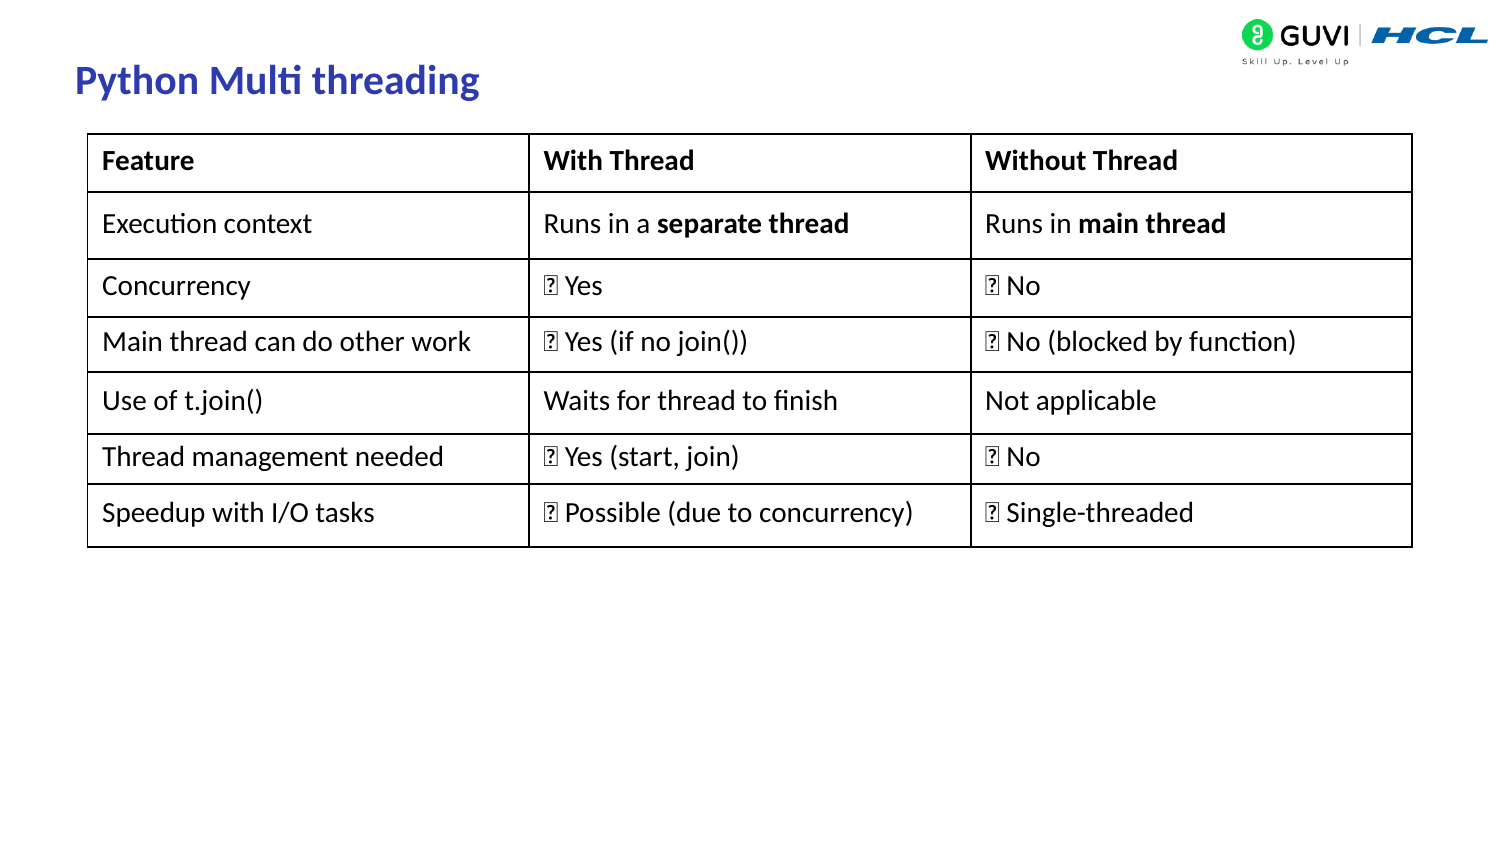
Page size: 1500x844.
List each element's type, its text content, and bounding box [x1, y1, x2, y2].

table_cell Thread management needed [88, 435, 528, 483]
table_header With Thread [530, 135, 970, 191]
table_cell Waits for thread to finish [530, 373, 970, 433]
table_cell Runs in a separate thread [530, 193, 970, 258]
table_cell ❌ No [972, 260, 1411, 316]
table_cell Use of t.join() [88, 373, 528, 433]
table_header Feature [88, 135, 528, 191]
title Python Multi threading [75, 52, 1275, 104]
table_cell ✅ Possible (due to concurrency) [530, 485, 970, 546]
table_cell ✅ Yes [530, 260, 970, 316]
table_cell Concurrency [88, 260, 528, 316]
table_cell ❌ No [972, 435, 1411, 483]
table_cell Main thread can do other work [88, 318, 528, 371]
table_cell Speedup with I/O tasks [88, 485, 528, 546]
table_cell ❌ No (blocked by function) [972, 318, 1411, 371]
table_cell Runs in main thread [972, 193, 1411, 258]
table_cell ✅ Yes (if no join()) [530, 318, 970, 371]
table_cell Not applicable [972, 373, 1411, 433]
table_cell ❌ Single-threaded [972, 485, 1411, 546]
table_cell ✅ Yes (start, join) [530, 435, 970, 483]
table_header Without Thread [972, 135, 1411, 191]
picture [1242, 18, 1488, 71]
table_cell Execution context [88, 193, 528, 258]
